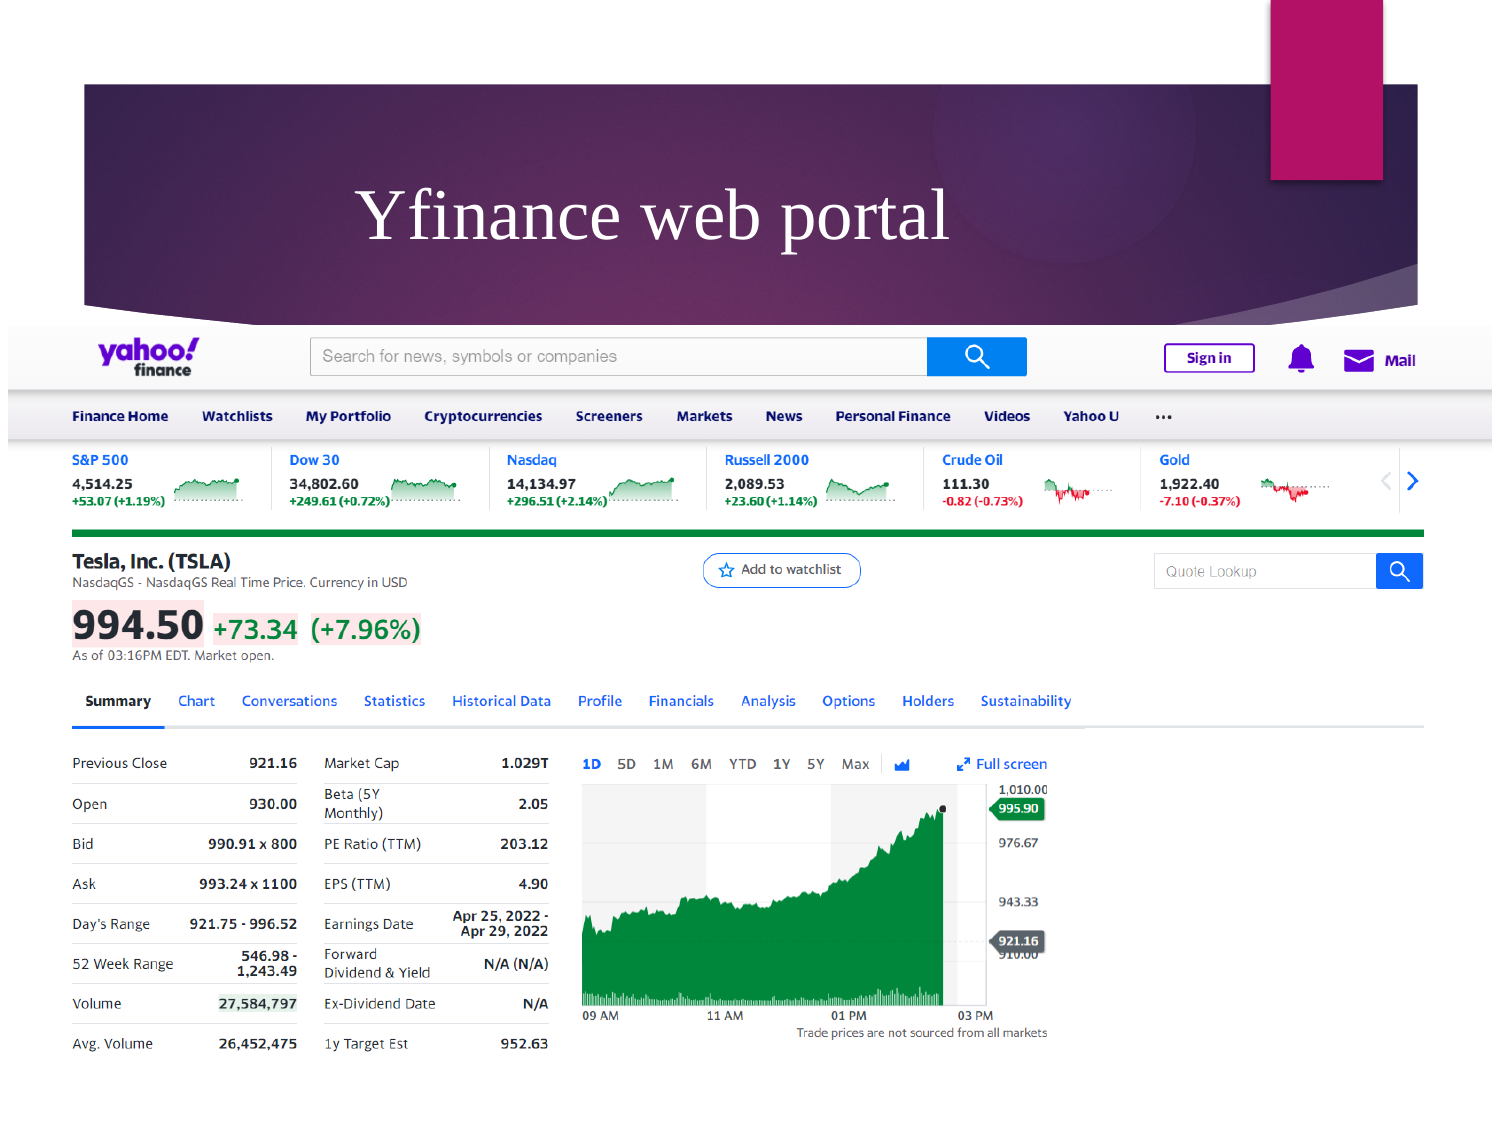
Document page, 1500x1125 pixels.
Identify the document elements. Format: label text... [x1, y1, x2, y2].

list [8, 325, 1492, 1057]
title Yfinance web portal [142, 152, 1183, 269]
